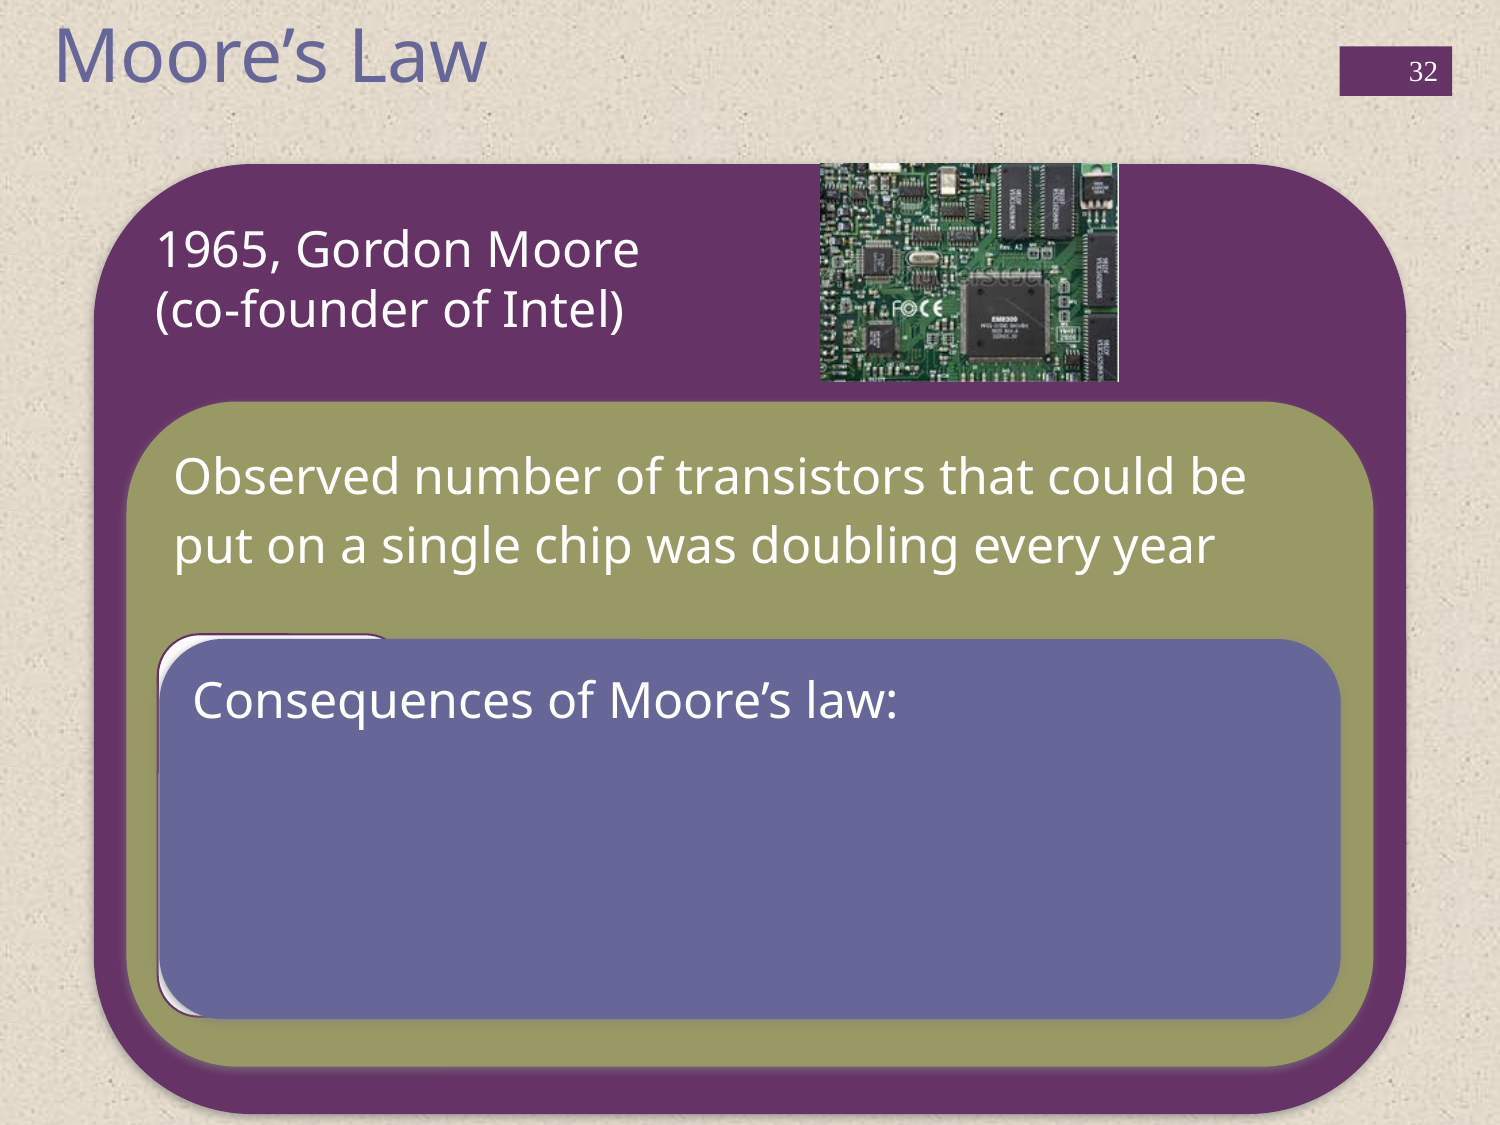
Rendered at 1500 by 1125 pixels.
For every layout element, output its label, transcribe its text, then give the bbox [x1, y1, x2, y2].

slide_number 32 [1362, 39, 1454, 100]
picture [0, 0, 1500, 1125]
title Moore’s Law [37, 0, 538, 163]
picture [819, 163, 1119, 382]
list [93, 163, 1407, 1115]
